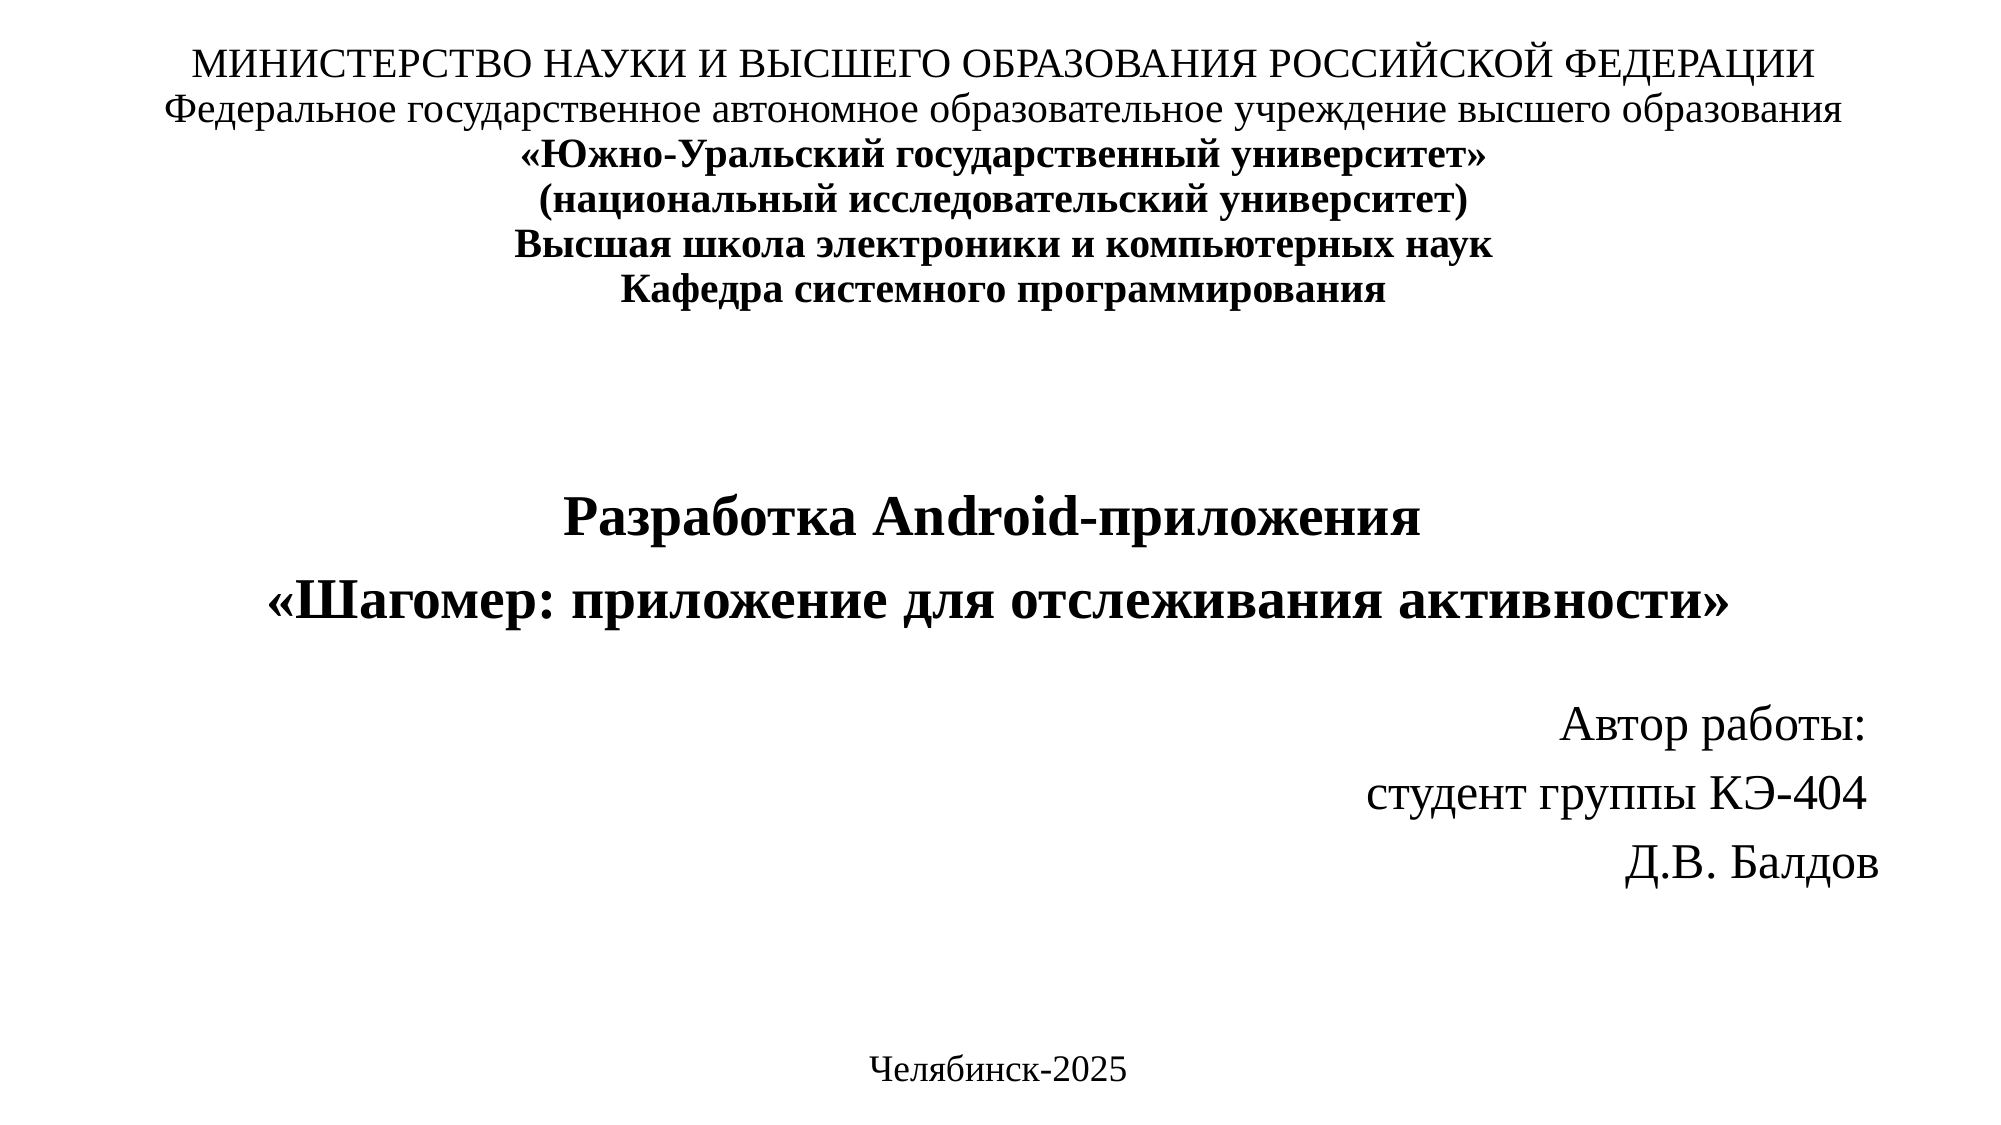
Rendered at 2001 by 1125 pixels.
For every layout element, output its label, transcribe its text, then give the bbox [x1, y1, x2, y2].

subtitle Разработка Android-приложения «Шагомер: приложение для отслеживания активности» [0, 478, 2000, 641]
title МИНИСТЕРСТВО НАУКИ И ВЫСШЕГО ОБРАЗОВАНИЯ РОССИЙСКОЙ ФЕДЕРАЦИИ Федеральное государственное автономное образовательное учреждение высшего образования «Южно-Уральский государственный университет» (национальный исследовательский университет) Высшая школа электроники и компьютерных наук Кафедра системного программирования [122, 15, 1896, 320]
text_box Автор работы: студент группы КЭ-404 Д.В. Балдов [1336, 694, 1896, 933]
text_box Челябинск-2025 [854, 1036, 1164, 1102]
